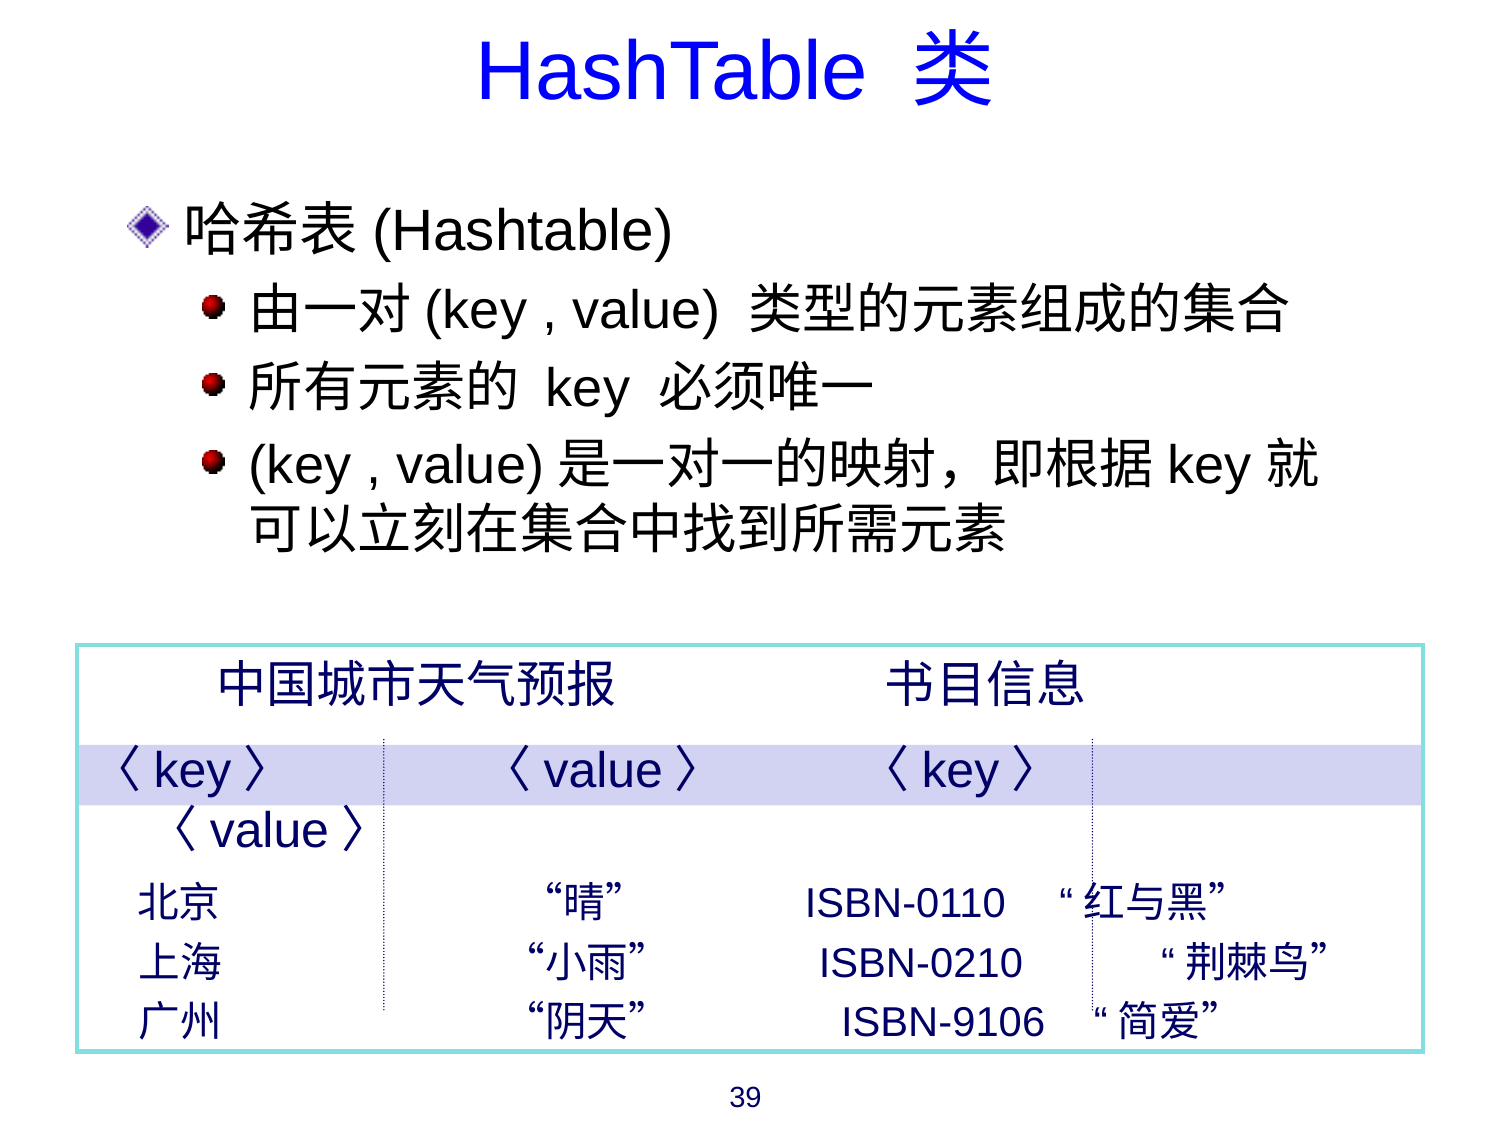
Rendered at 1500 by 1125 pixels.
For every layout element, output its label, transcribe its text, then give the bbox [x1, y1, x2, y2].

picture [202, 450, 225, 474]
title HashTable 类 [147, 17, 1323, 116]
slide_number 39 [667, 1070, 777, 1102]
picture [202, 373, 225, 396]
picture [127, 206, 169, 248]
picture [202, 295, 225, 319]
list 哈希表(Hashtable) 由一对(key , value) 类型的元素组成的集合 所有元素的 key 必须唯一 (key , value)是一对一的映射，即根据key就可以立刻在集合中找到所需元素 [112, 184, 1388, 581]
text_box 中国城市天气预报 书目信息 〈key〉 〈value〉 〈key〉 〈value〉 北京 “晴” ISBN-0110 “红与黑” 上海 “小雨” ISBN-0210 “荆棘鸟” 广州 “阴天” ISBN-9106 “简爱” [76, 645, 1424, 1052]
